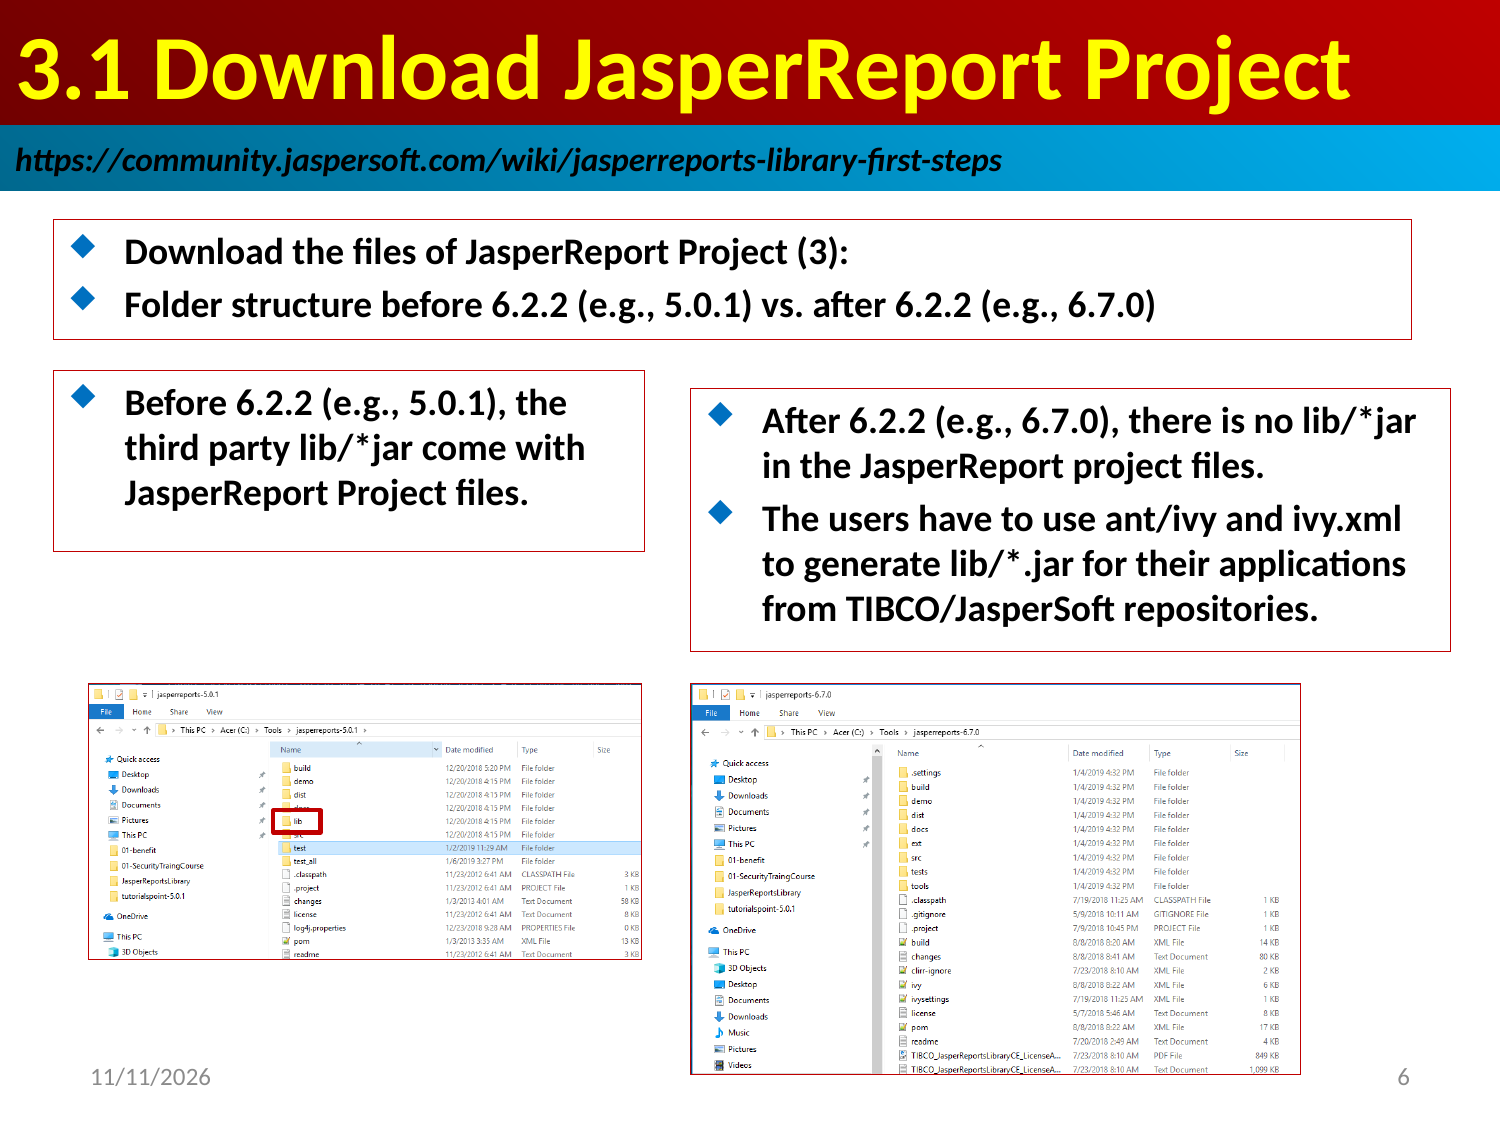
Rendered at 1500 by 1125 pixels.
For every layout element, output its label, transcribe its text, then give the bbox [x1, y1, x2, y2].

subtitle Download the files of JasperReport Project (3): Folder structure before 6.2.2 (e.g., 5.0.1) vs. after 6.2.2 (e.g., 6.7.0) [53, 219, 1412, 340]
title 3.1 Download JasperReport Project [0, 0, 1500, 125]
text_box Before 6.2.2 (e.g., 5.0.1), the third party lib/*jar come with JasperReport Project files. [53, 370, 645, 552]
picture [690, 683, 1301, 1076]
text_box https://community.jaspersoft.com/wiki/jasperreports-library-first-steps [0, 125, 1500, 191]
text_box After 6.2.2 (e.g., 6.7.0), there is no lib/*jar in the JasperReport project files. The users have to use ant/ivy and ivy.xml to generate lib/*.jar for their applications from TIBCO/JasperSoft repositories. [690, 388, 1451, 652]
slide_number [75, 1042, 425, 1109]
slide_number 6 [1074, 1042, 1425, 1109]
picture [88, 683, 642, 960]
